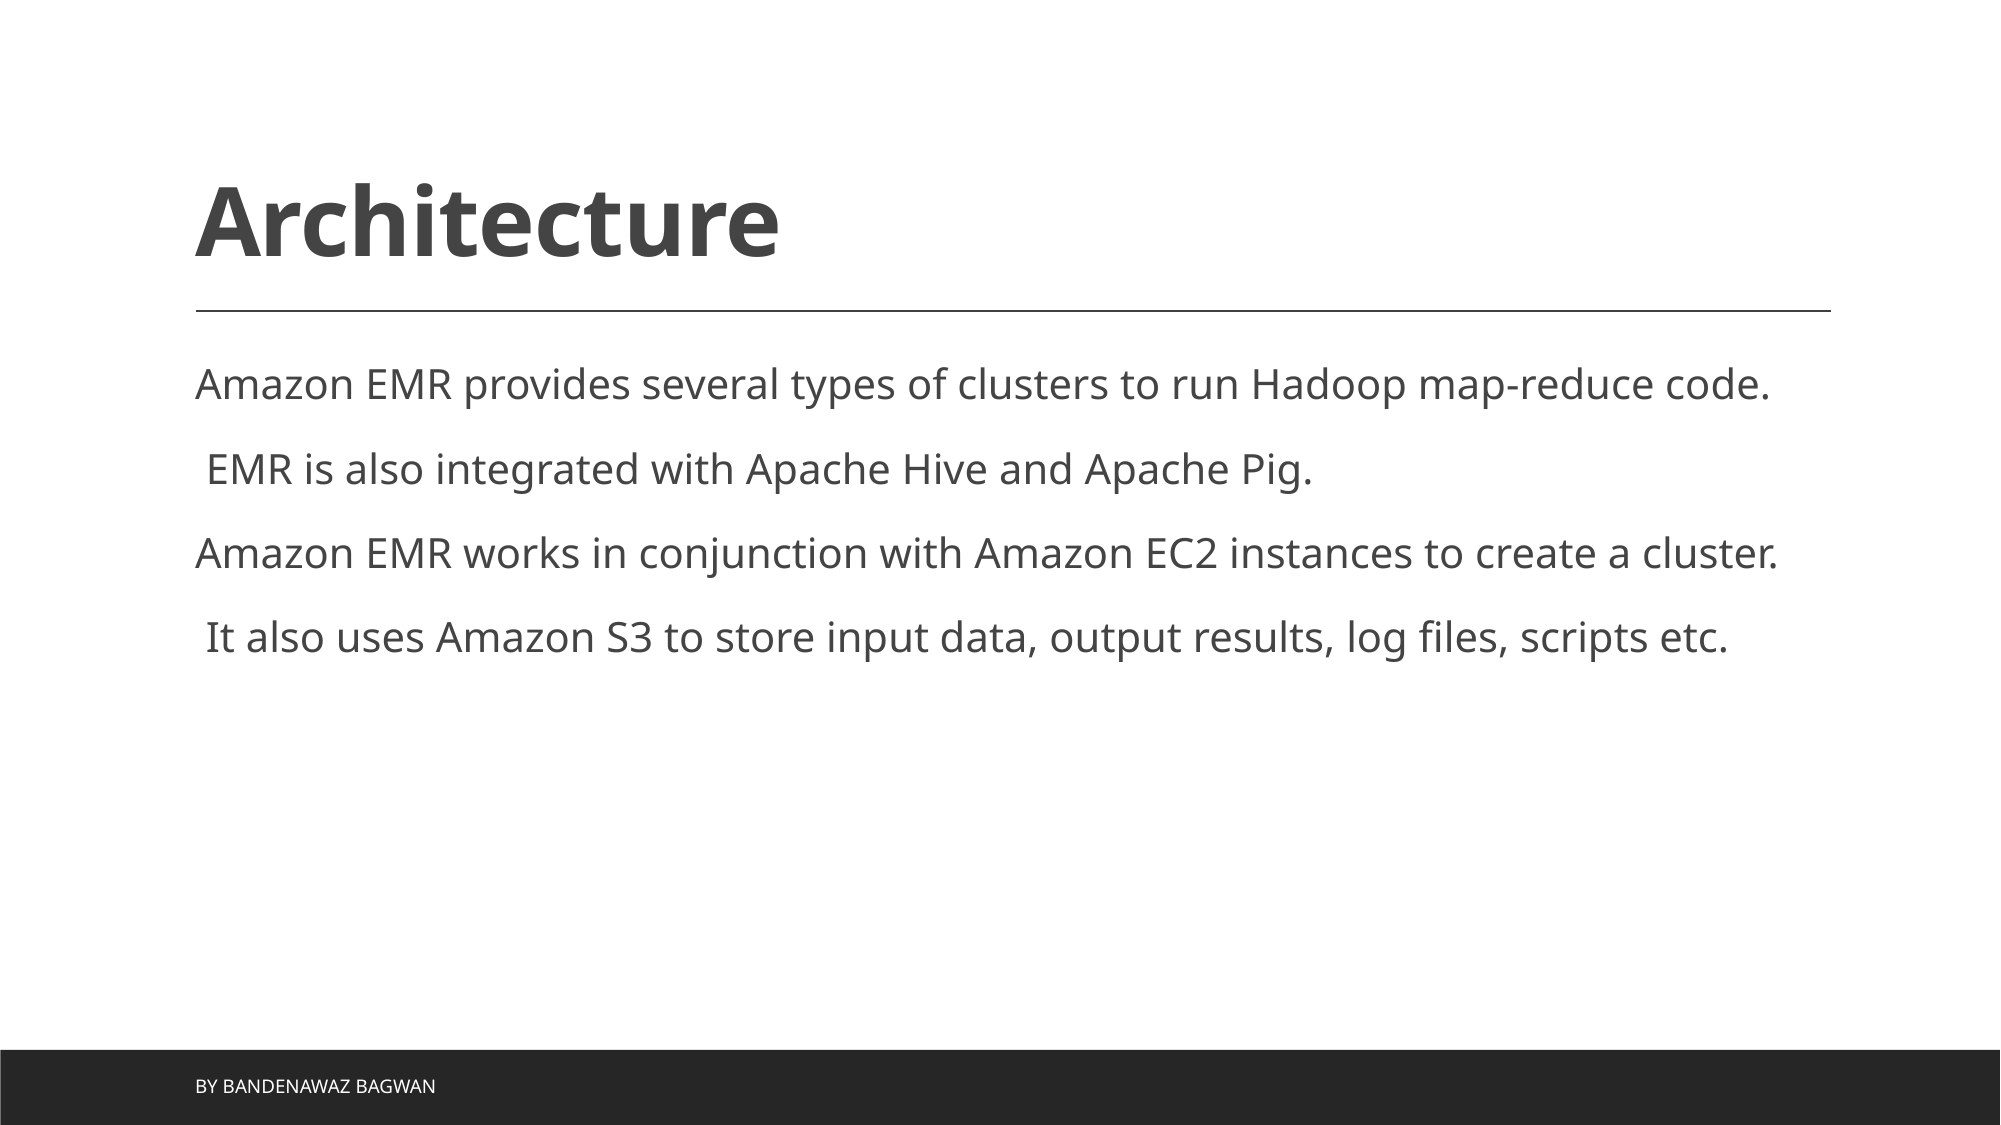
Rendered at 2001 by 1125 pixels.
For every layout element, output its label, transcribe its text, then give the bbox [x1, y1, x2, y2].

footer by Bandenawaz Bagwan [180, 1057, 1299, 1118]
list Amazon EMR provides several types of clusters to run Hadoop map-reduce code. EMR is also integrated with Apache Hive and Apache Pig. Amazon EMR works in conjunction with Amazon EC2 instances to create a cluster. It also uses Amazon S3 to store input data, output results, log files, scripts etc. [180, 345, 1830, 963]
title Architecture [180, 47, 1830, 285]
